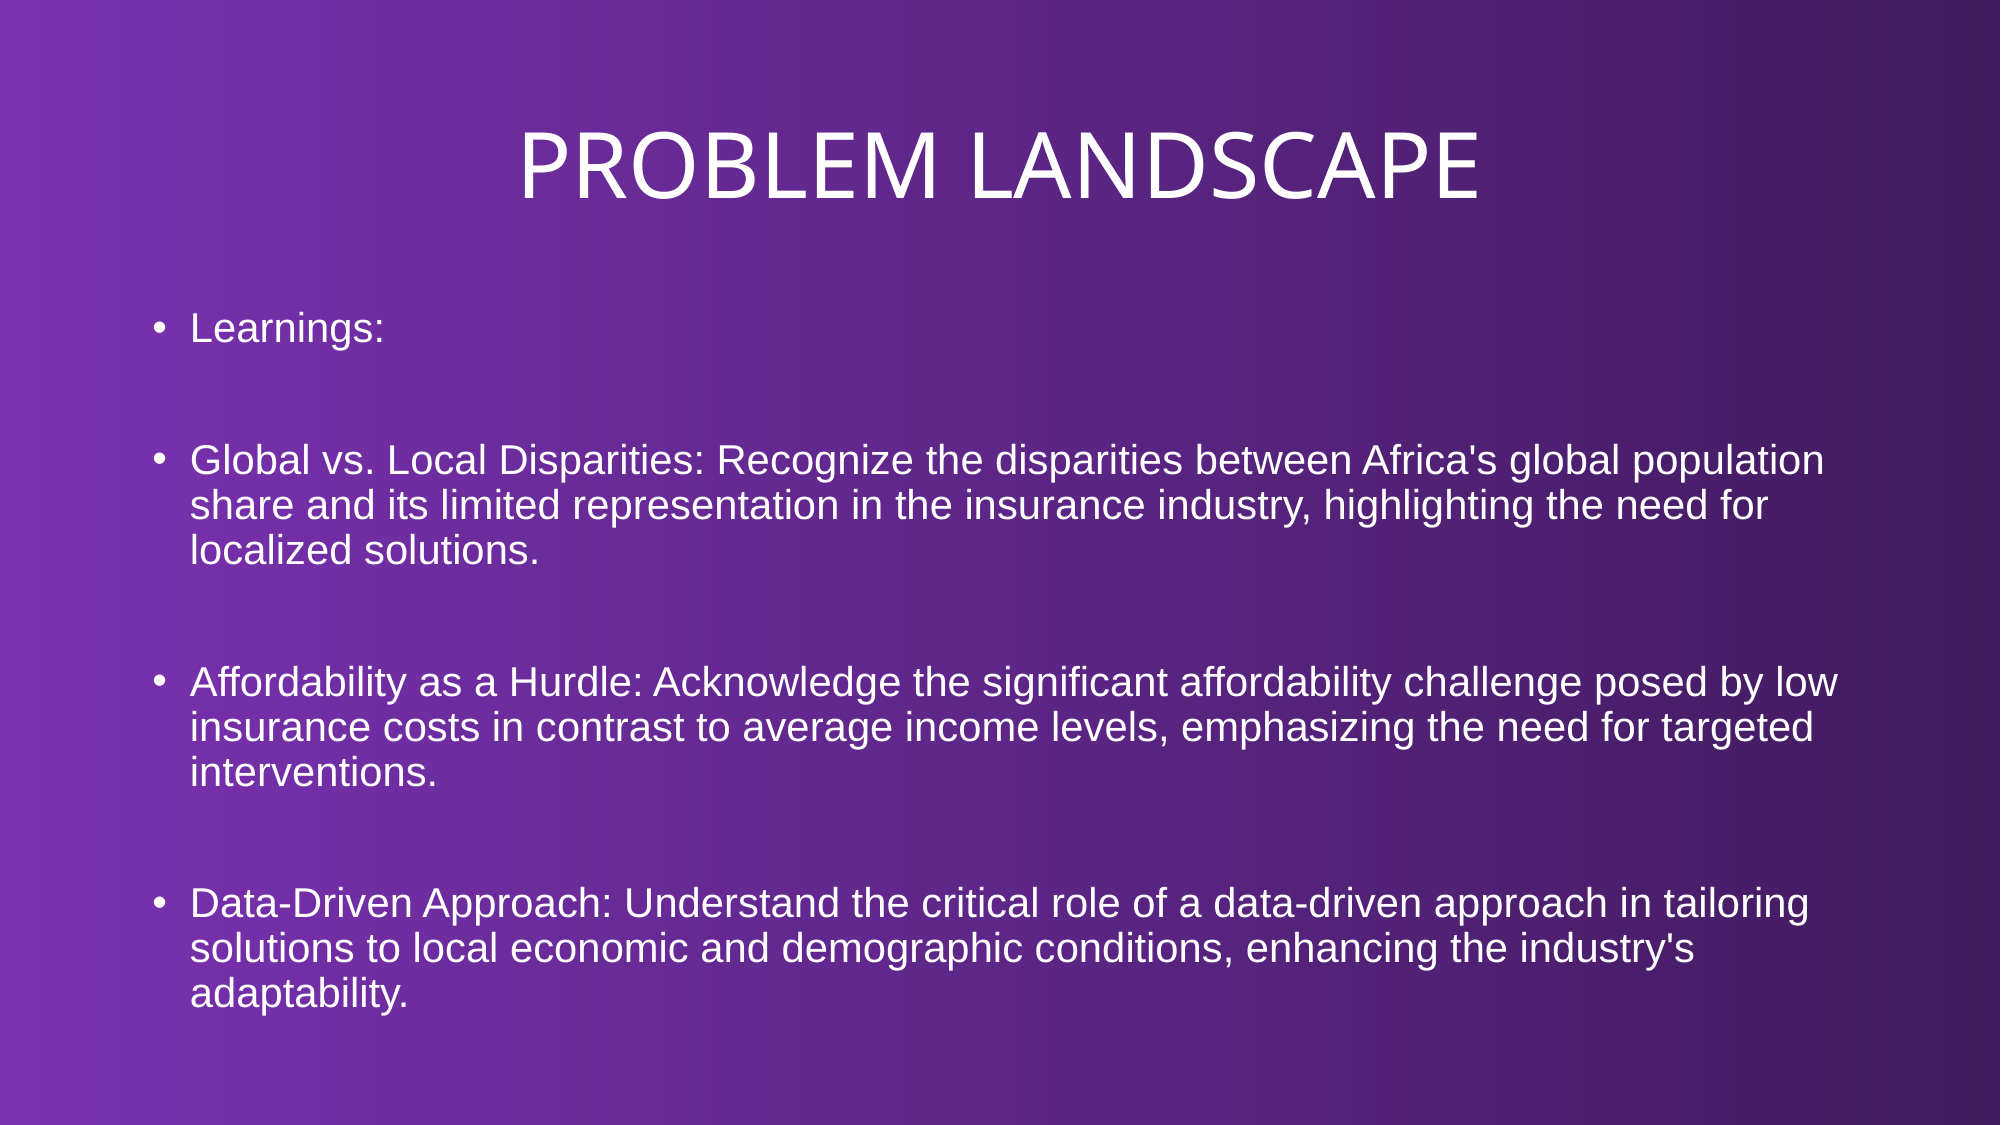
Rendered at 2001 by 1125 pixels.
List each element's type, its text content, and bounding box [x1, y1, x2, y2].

list Learnings: Global vs. Local Disparities: Recognize the disparities between Africa's global population share and its limited representation in the insurance industry, highlighting the need for localized solutions. Affordability as a Hurdle: Acknowledge the significant affordability challenge posed by low insurance costs in contrast to average income levels, emphasizing the need for targeted interventions. Data-Driven Approach: Understand the critical role of a data-driven approach in tailoring solutions to local economic and demographic conditions, enhancing the industry's adaptability. [137, 299, 1863, 1014]
title PROBLEM LANDSCAPE [137, 59, 1863, 278]
